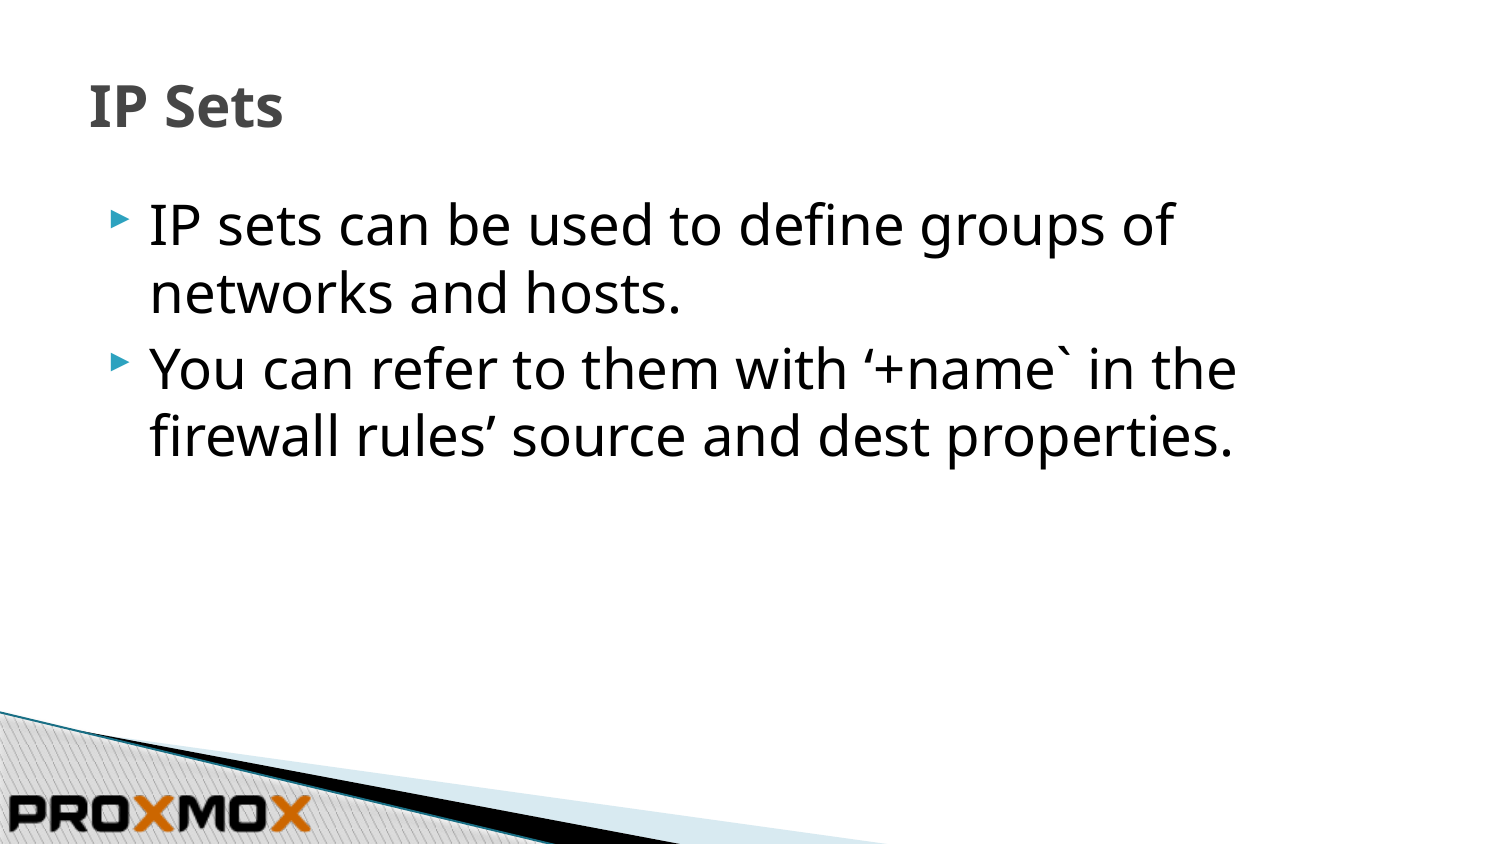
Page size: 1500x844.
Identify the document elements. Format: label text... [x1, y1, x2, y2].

picture [0, 784, 326, 839]
list IP sets can be used to define groups of networks and hosts. You can refer to them with ‘+name` in the firewall rules’ source and dest properties. [75, 182, 1425, 740]
title IP Sets [75, 33, 1425, 175]
